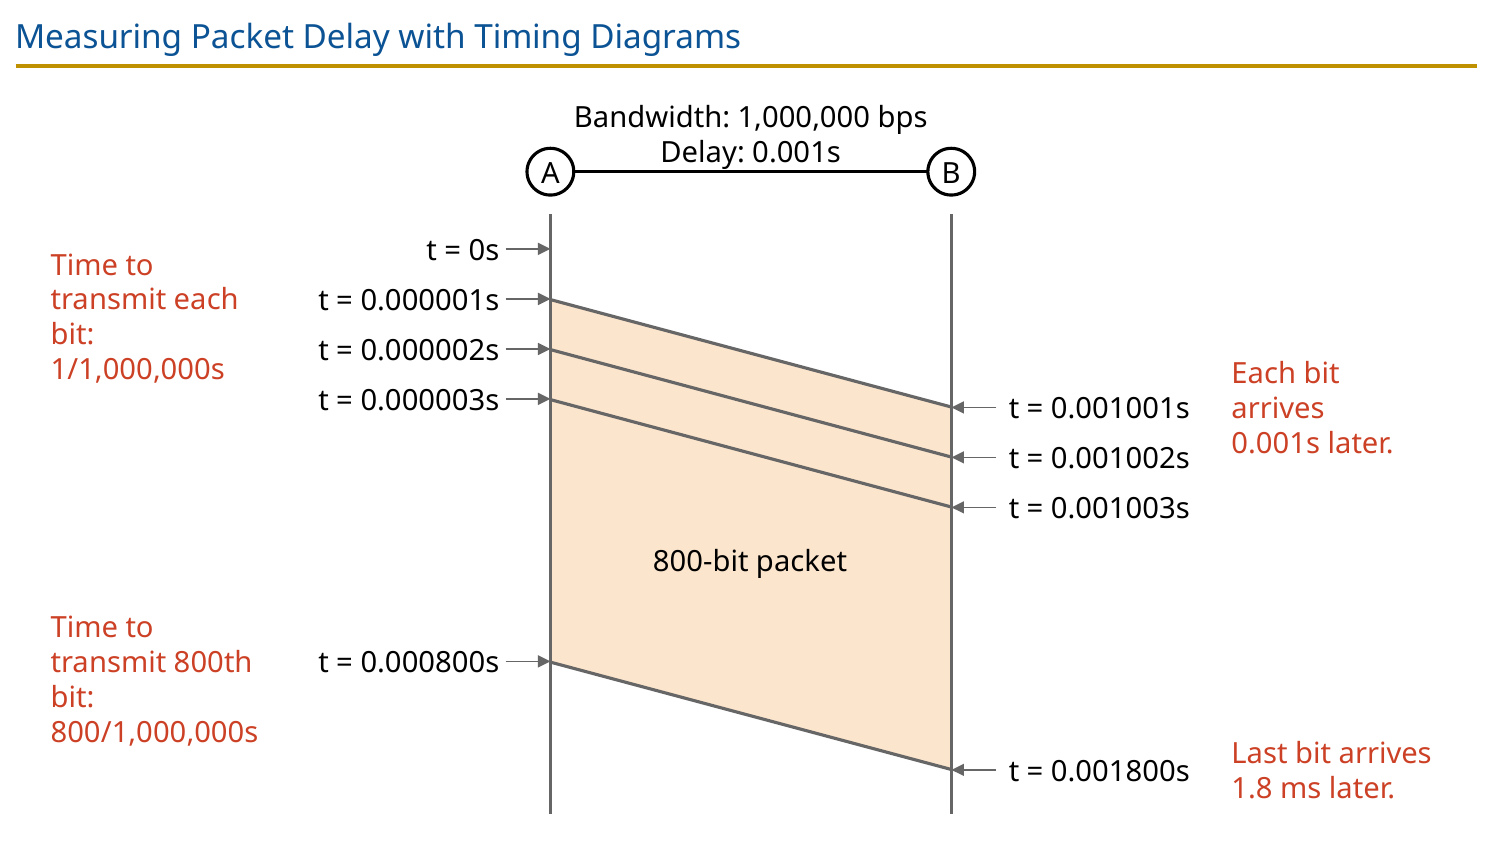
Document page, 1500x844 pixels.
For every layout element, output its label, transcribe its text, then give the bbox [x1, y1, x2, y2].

text_box B [927, 148, 975, 196]
text_box t = 0s [407, 231, 500, 267]
text_box Time to transmit each bit: 1/1,000,000s [46, 241, 275, 391]
text_box Time to transmit 800th bit: 800/1,000,000s [46, 603, 275, 753]
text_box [550, 299, 952, 349]
text_box [555, 515, 946, 660]
text_box 800-bit packet [617, 537, 883, 582]
text_box t = 0.000002s [300, 331, 500, 367]
text_box t = 0.000003s [300, 381, 500, 417]
text_box Bandwidth: 1,000,000 bps Delay: 0.001s [550, 93, 952, 173]
text_box Each bit arrives 0.001s later. [1227, 349, 1426, 464]
text_box t = 0.001002s [1008, 439, 1199, 475]
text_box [550, 399, 952, 508]
text_box t = 0.000001s [300, 281, 500, 317]
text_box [550, 349, 952, 399]
text_box t = 0.001003s [1008, 489, 1199, 525]
text_box t = 0.000800s [300, 643, 500, 679]
title Measuring Packet Delay with Timing Diagrams [0, 0, 1500, 65]
text_box t = 0.001001s [1008, 389, 1199, 425]
text_box A [527, 148, 573, 196]
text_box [550, 661, 952, 770]
text_box Last bit arrives 1.8 ms later. [1226, 729, 1445, 809]
text_box t = 0.001800s [1008, 752, 1199, 788]
